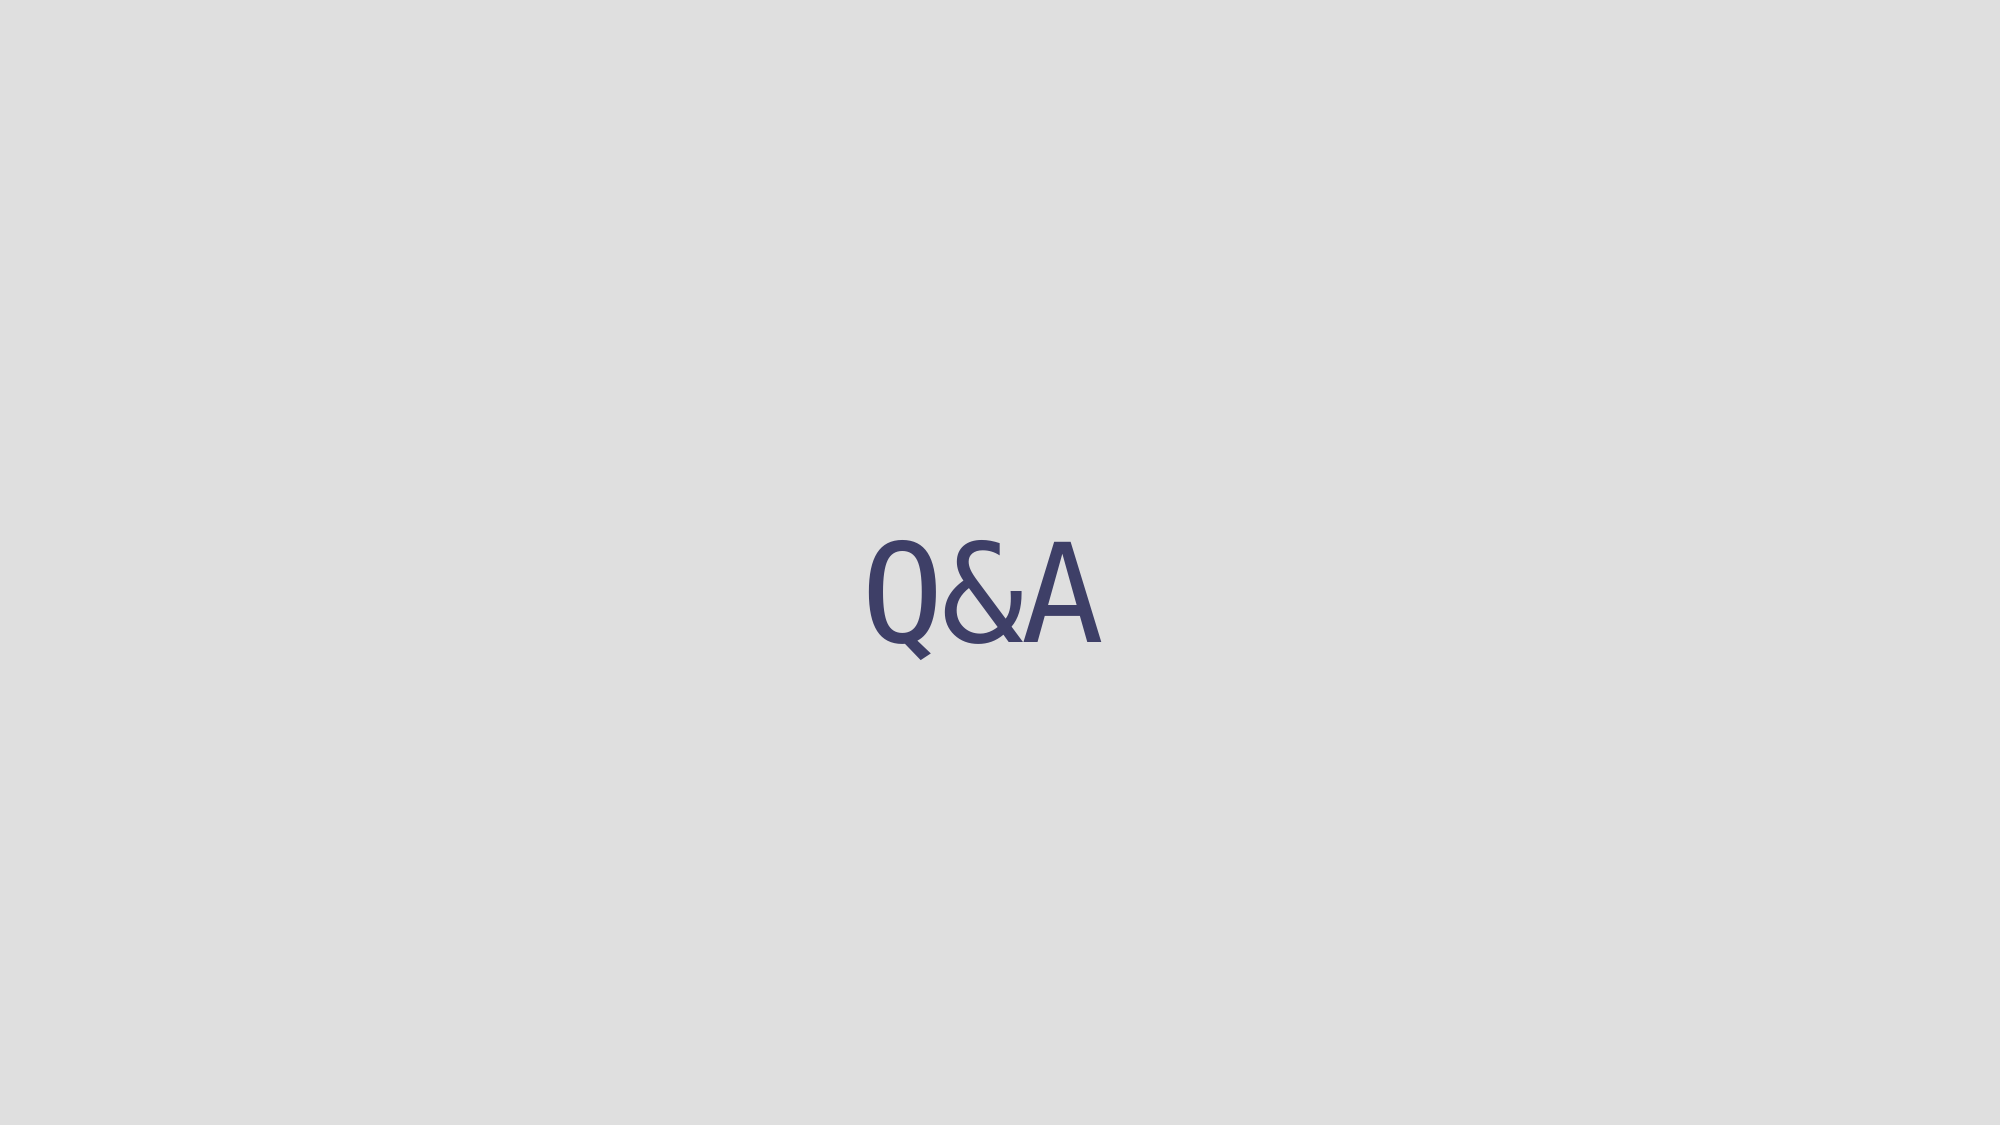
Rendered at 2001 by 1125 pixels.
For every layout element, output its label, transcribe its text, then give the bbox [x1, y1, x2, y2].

title Q&A [98, 125, 1868, 677]
